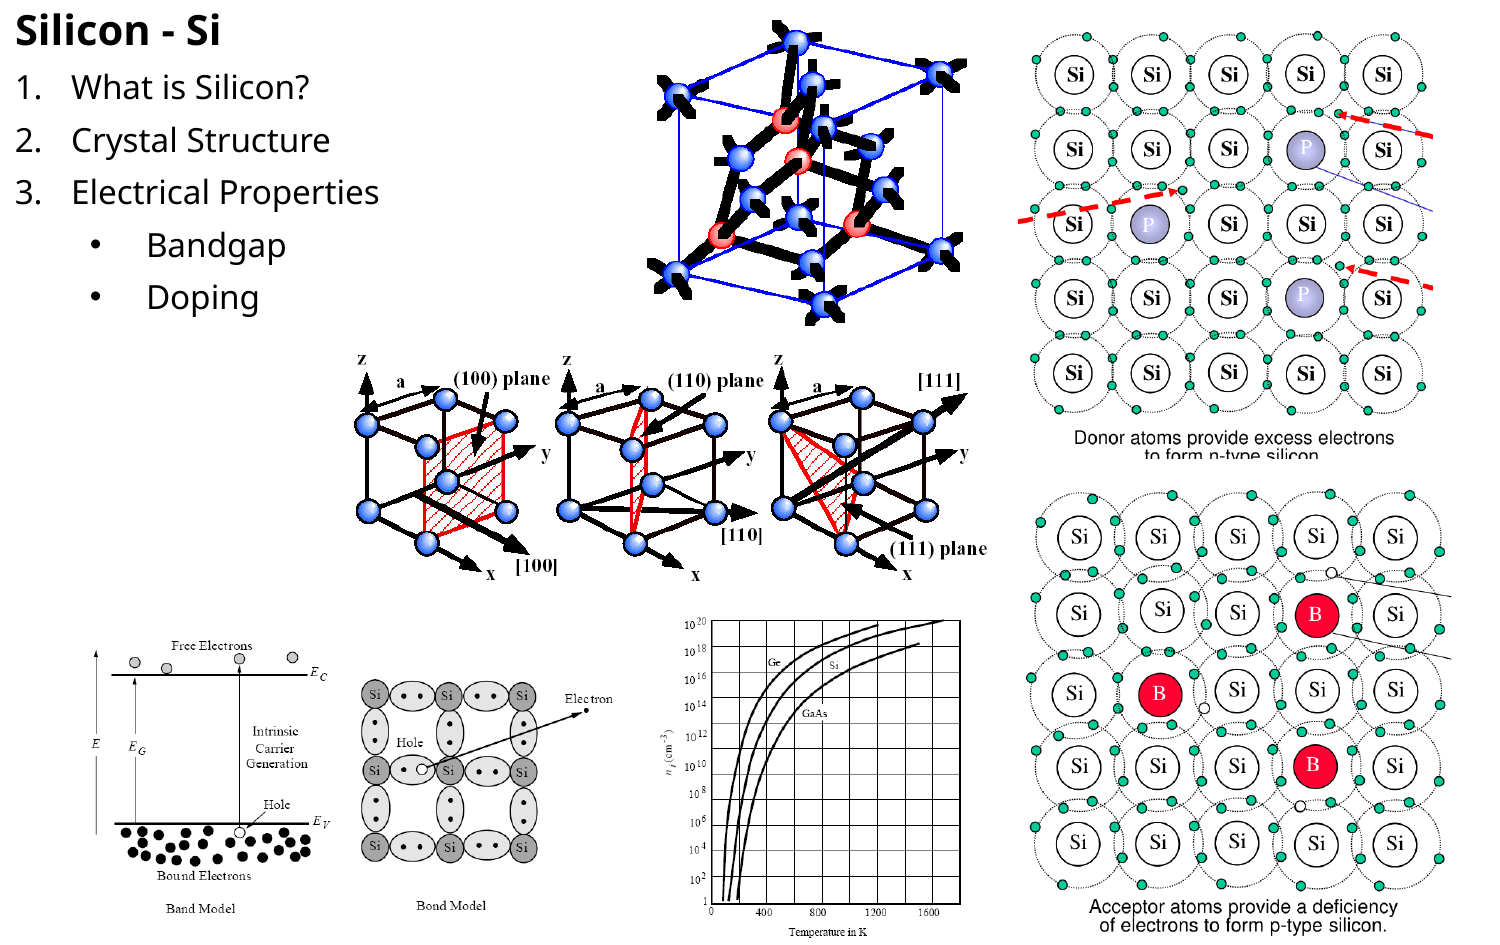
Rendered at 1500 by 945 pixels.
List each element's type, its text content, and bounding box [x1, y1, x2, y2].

picture [48, 600, 976, 944]
title Silicon - Si [0, 0, 1500, 59]
picture [1017, 24, 1452, 944]
picture [321, 16, 1000, 587]
text_box What is Silicon? Crystal Structure Electrical Properties Bandgap Doping [0, 58, 542, 324]
